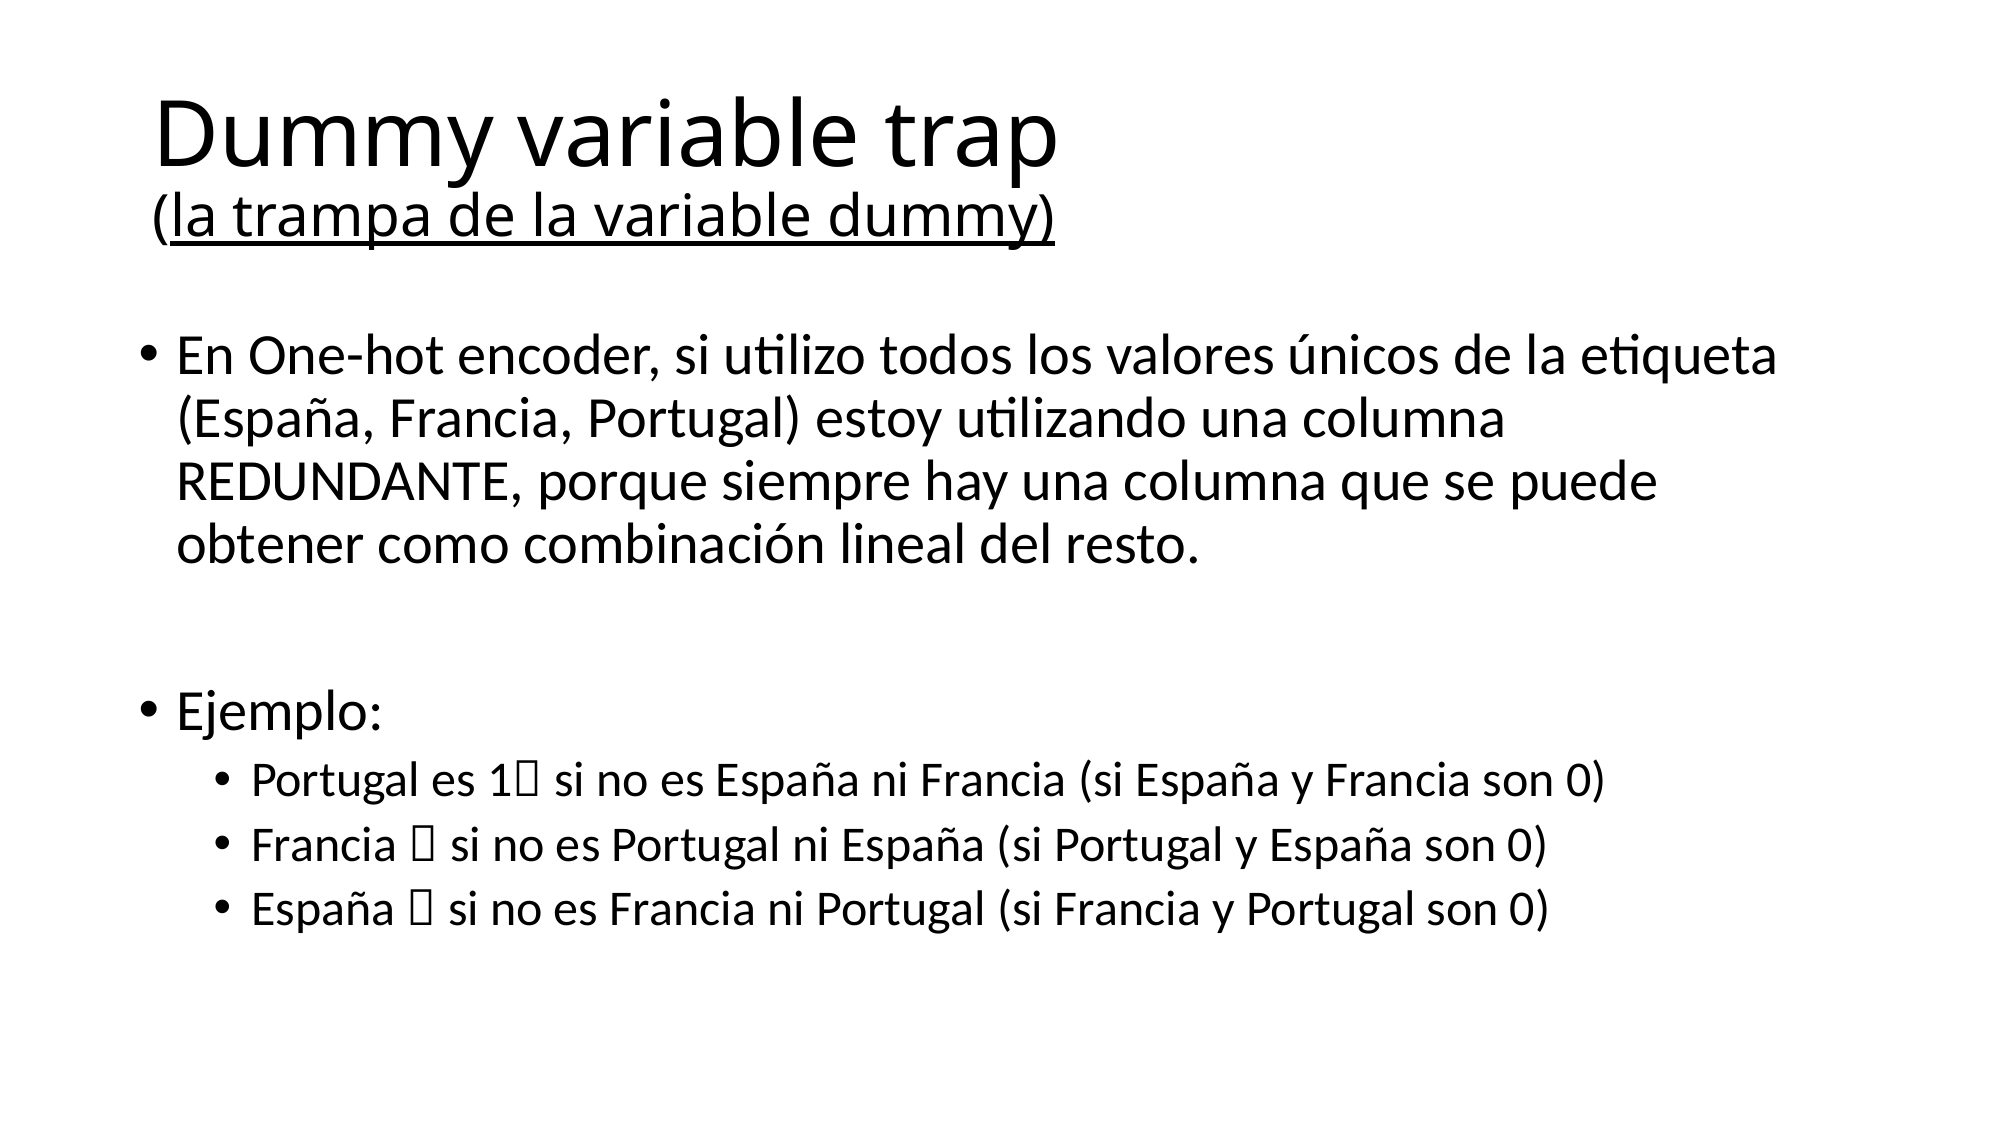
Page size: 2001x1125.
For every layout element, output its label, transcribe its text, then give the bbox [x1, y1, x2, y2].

list En One-hot encoder, si utilizo todos los valores únicos de la etiqueta (España, Francia, Portugal) estoy utilizando una columna REDUNDANTE, porque siempre hay una columna que se puede obtener como combinación lineal del resto. Ejemplo: Portugal es 1 si no es España ni Francia (si España y Francia son 0) Francia  si no es Portugal ni España (si Portugal y España son 0) España  si no es Francia ni Portugal (si Francia y Portugal son 0) [123, 316, 1849, 1031]
title Dummy variable trap (la trampa de la variable dummy) [137, 59, 1863, 278]
